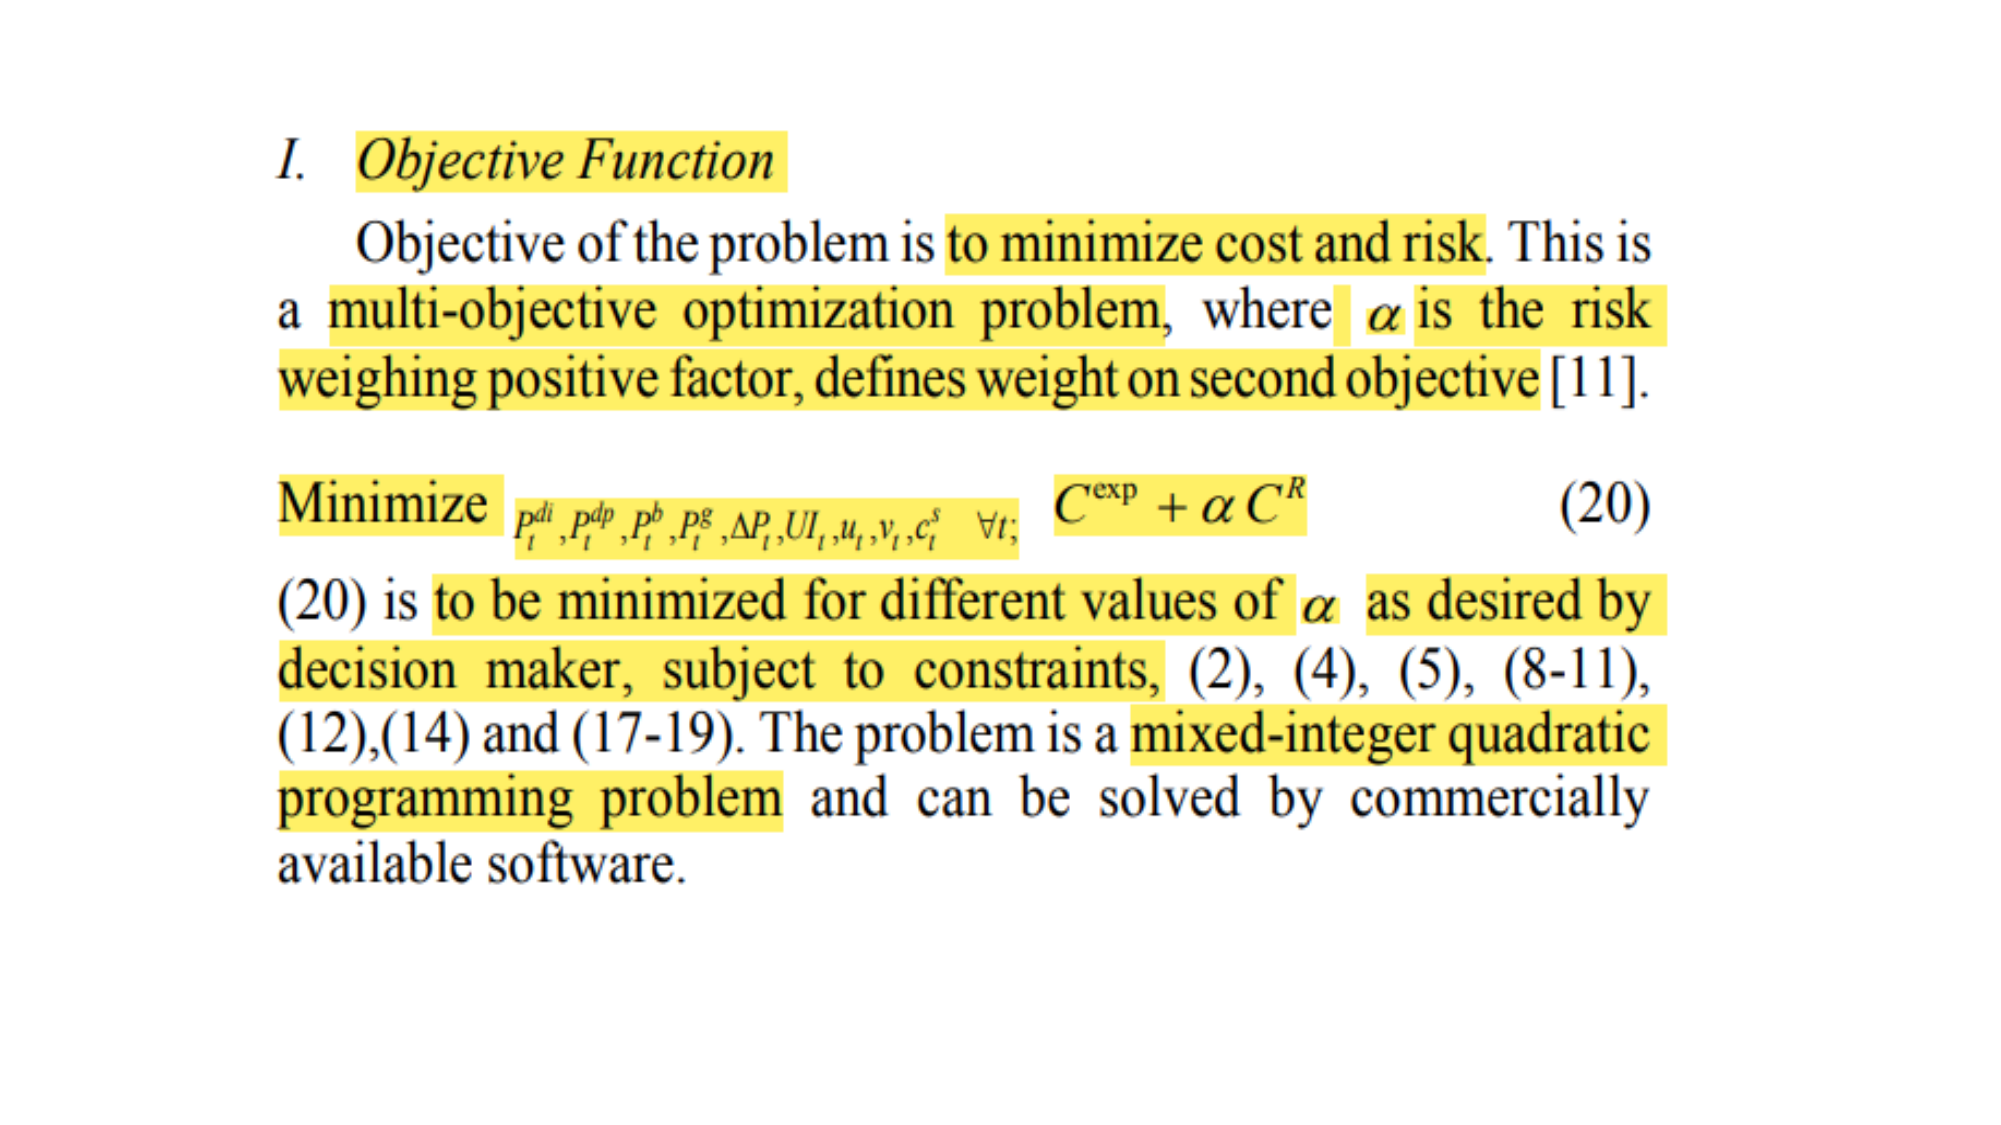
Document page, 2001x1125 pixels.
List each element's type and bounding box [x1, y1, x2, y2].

picture [245, 115, 1694, 911]
